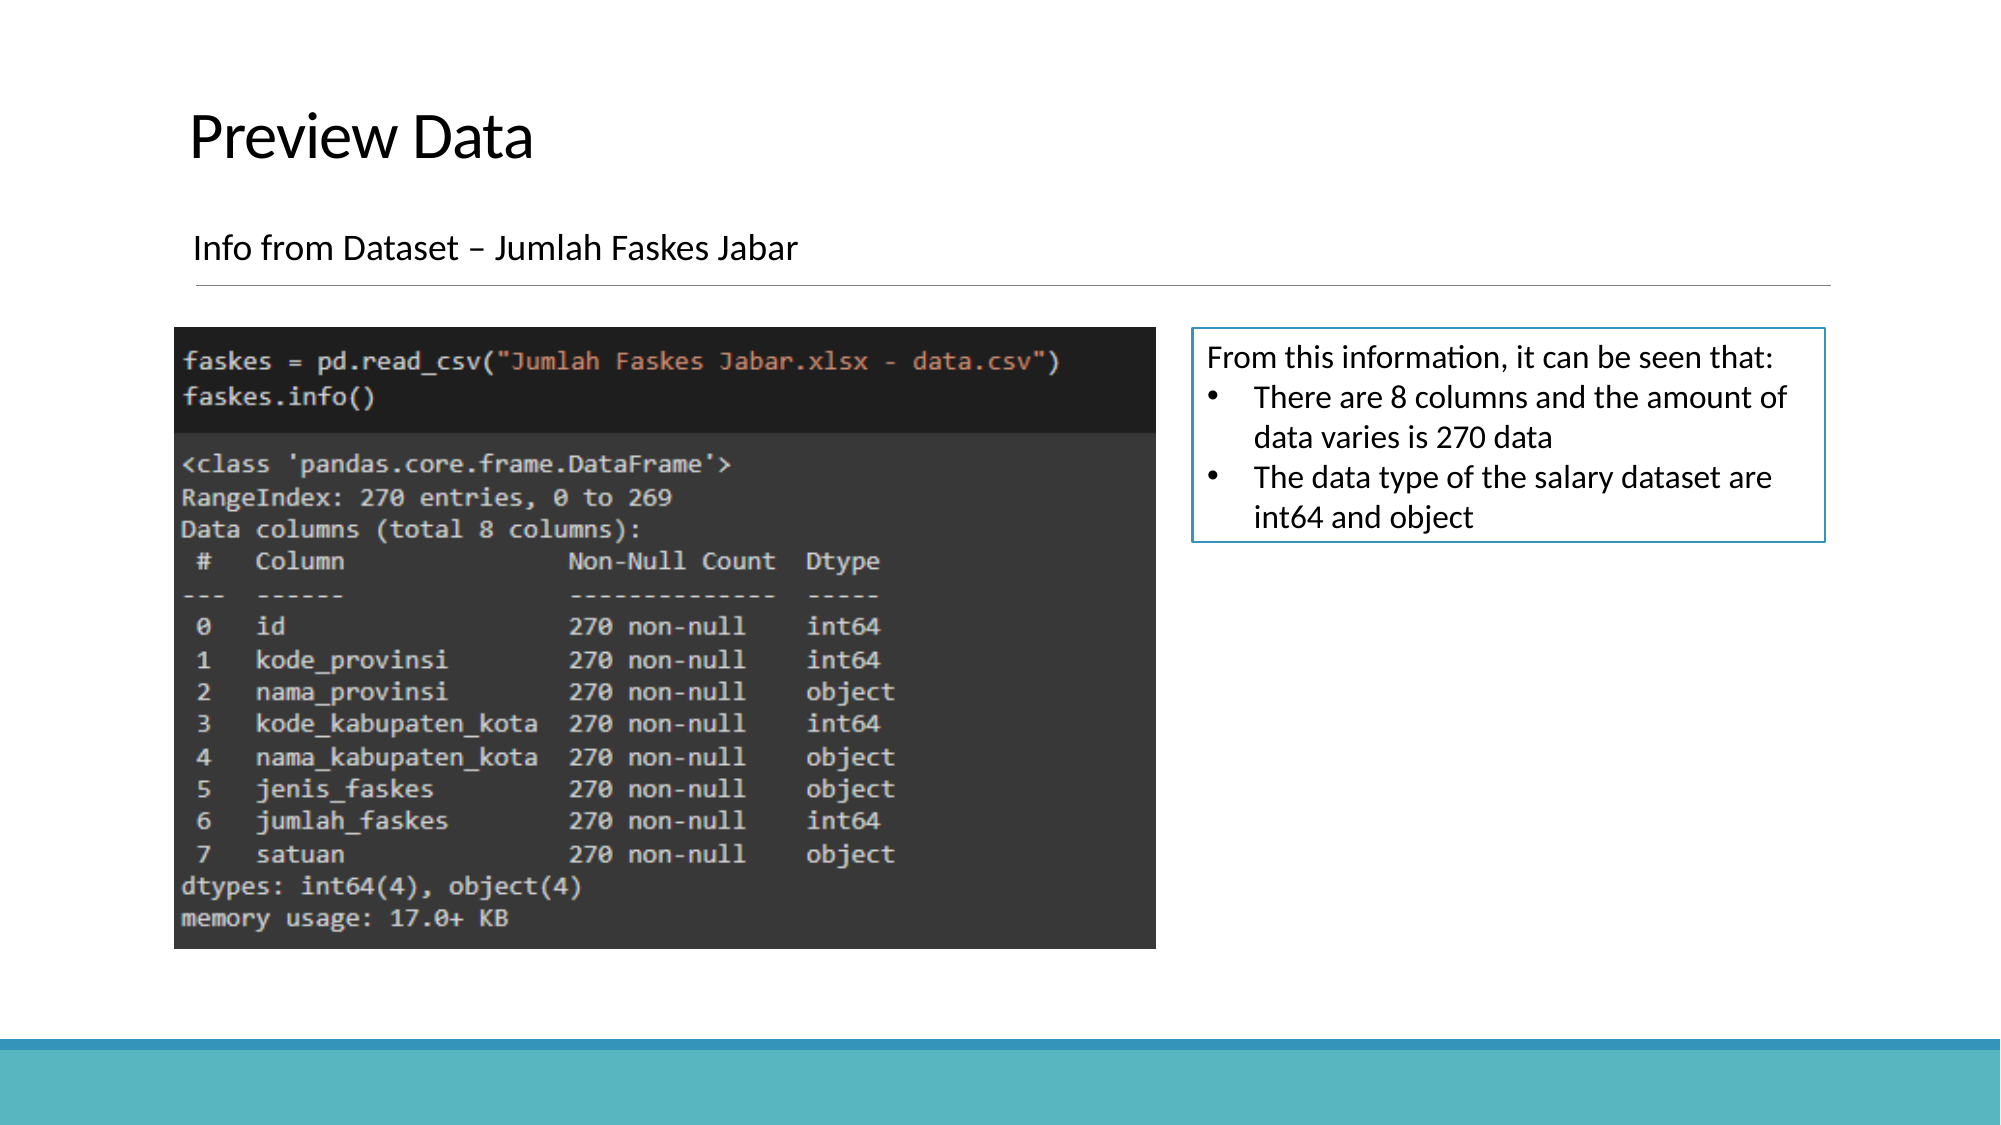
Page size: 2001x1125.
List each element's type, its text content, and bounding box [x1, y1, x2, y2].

title Preview Data [174, 55, 1825, 180]
text_box From this information, it can be seen that: There are 8 columns and the amount of data varies is 270 data The data type of the salary dataset are int64 and object [1191, 327, 1826, 543]
picture [174, 327, 1156, 950]
text_box Info from Dataset – Jumlah Faskes Jabar [178, 215, 815, 276]
